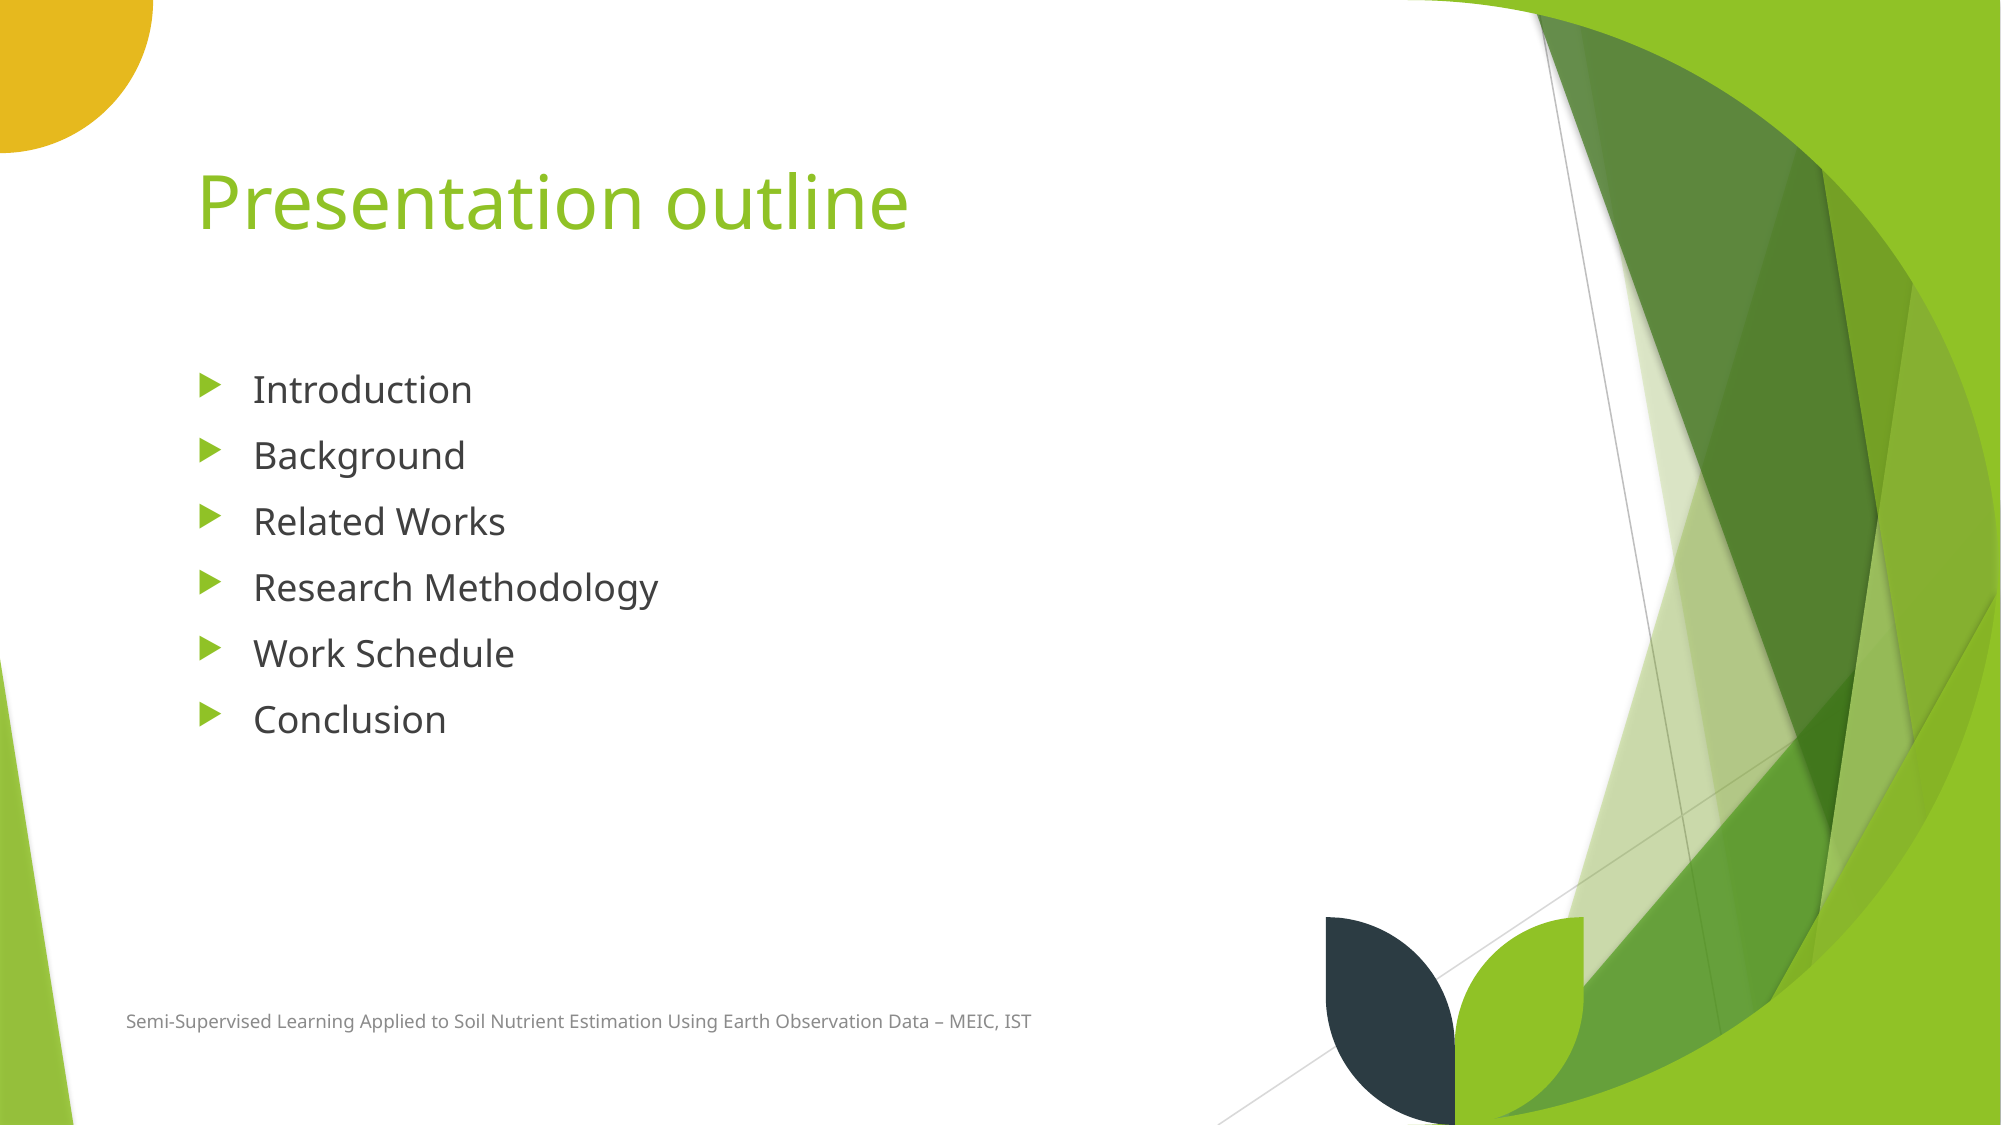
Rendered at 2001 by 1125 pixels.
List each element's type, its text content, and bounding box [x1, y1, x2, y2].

list Introduction Background Related Works Research Methodology Work Schedule Conclusion [181, 358, 704, 767]
title Presentation outline [181, 146, 1592, 261]
footer Semi-Supervised Learning Applied to Soil Nutrient Estimation Using Earth Observation Data – MEIC, IST [111, 991, 1145, 1051]
slide_number 2 [1409, 991, 1522, 1051]
